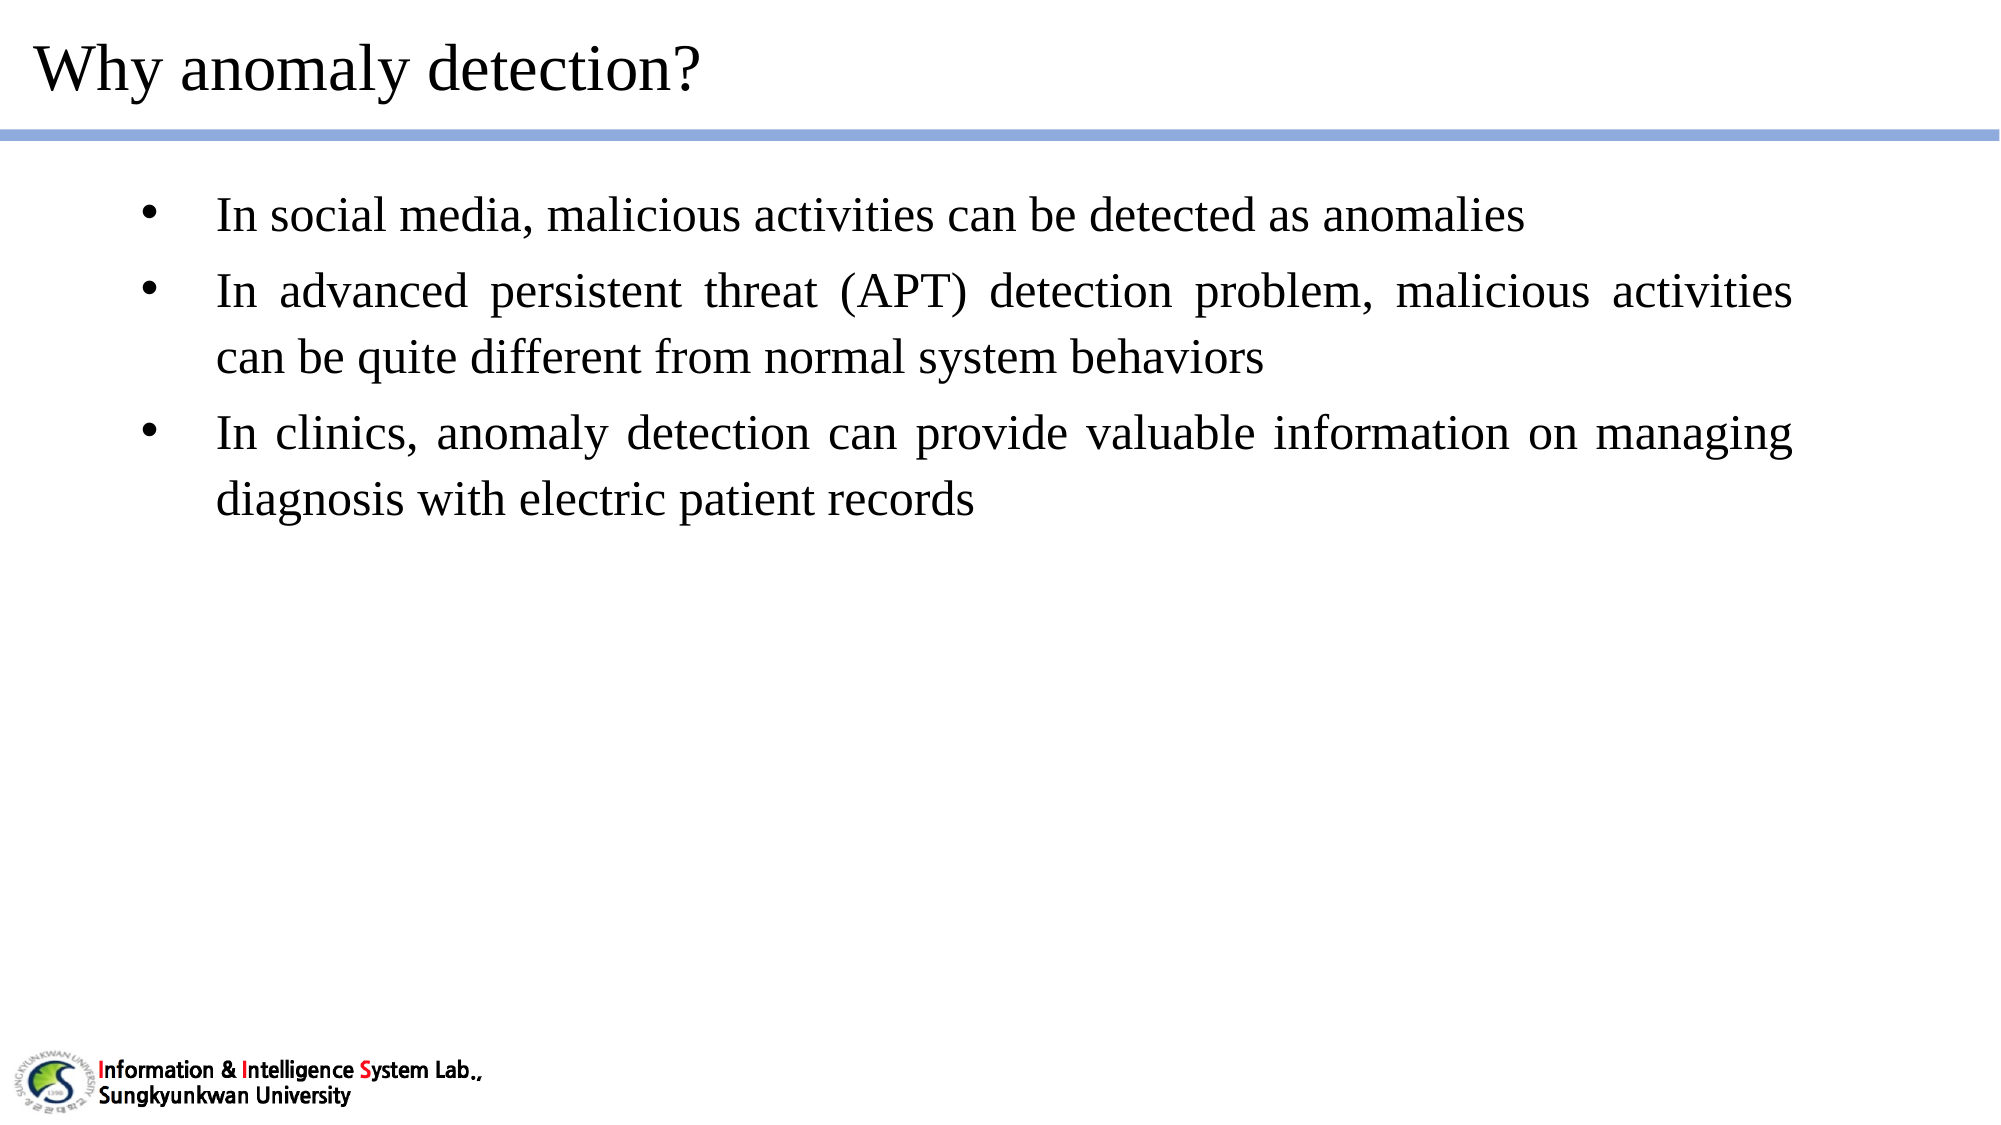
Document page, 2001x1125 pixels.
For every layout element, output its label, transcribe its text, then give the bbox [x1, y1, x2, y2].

subtitle In social media, malicious activities can be detected as anomalies In advanced persistent threat (APT) detection problem, malicious activities can be quite different from normal system behaviors In clinics, anomaly detection can provide valuable information on managing diagnosis with electric patient records [50, 167, 1810, 995]
text_box Why anomaly detection? [0, 10, 1858, 109]
picture [0, 1039, 497, 1120]
text_box [0, 128, 2000, 142]
